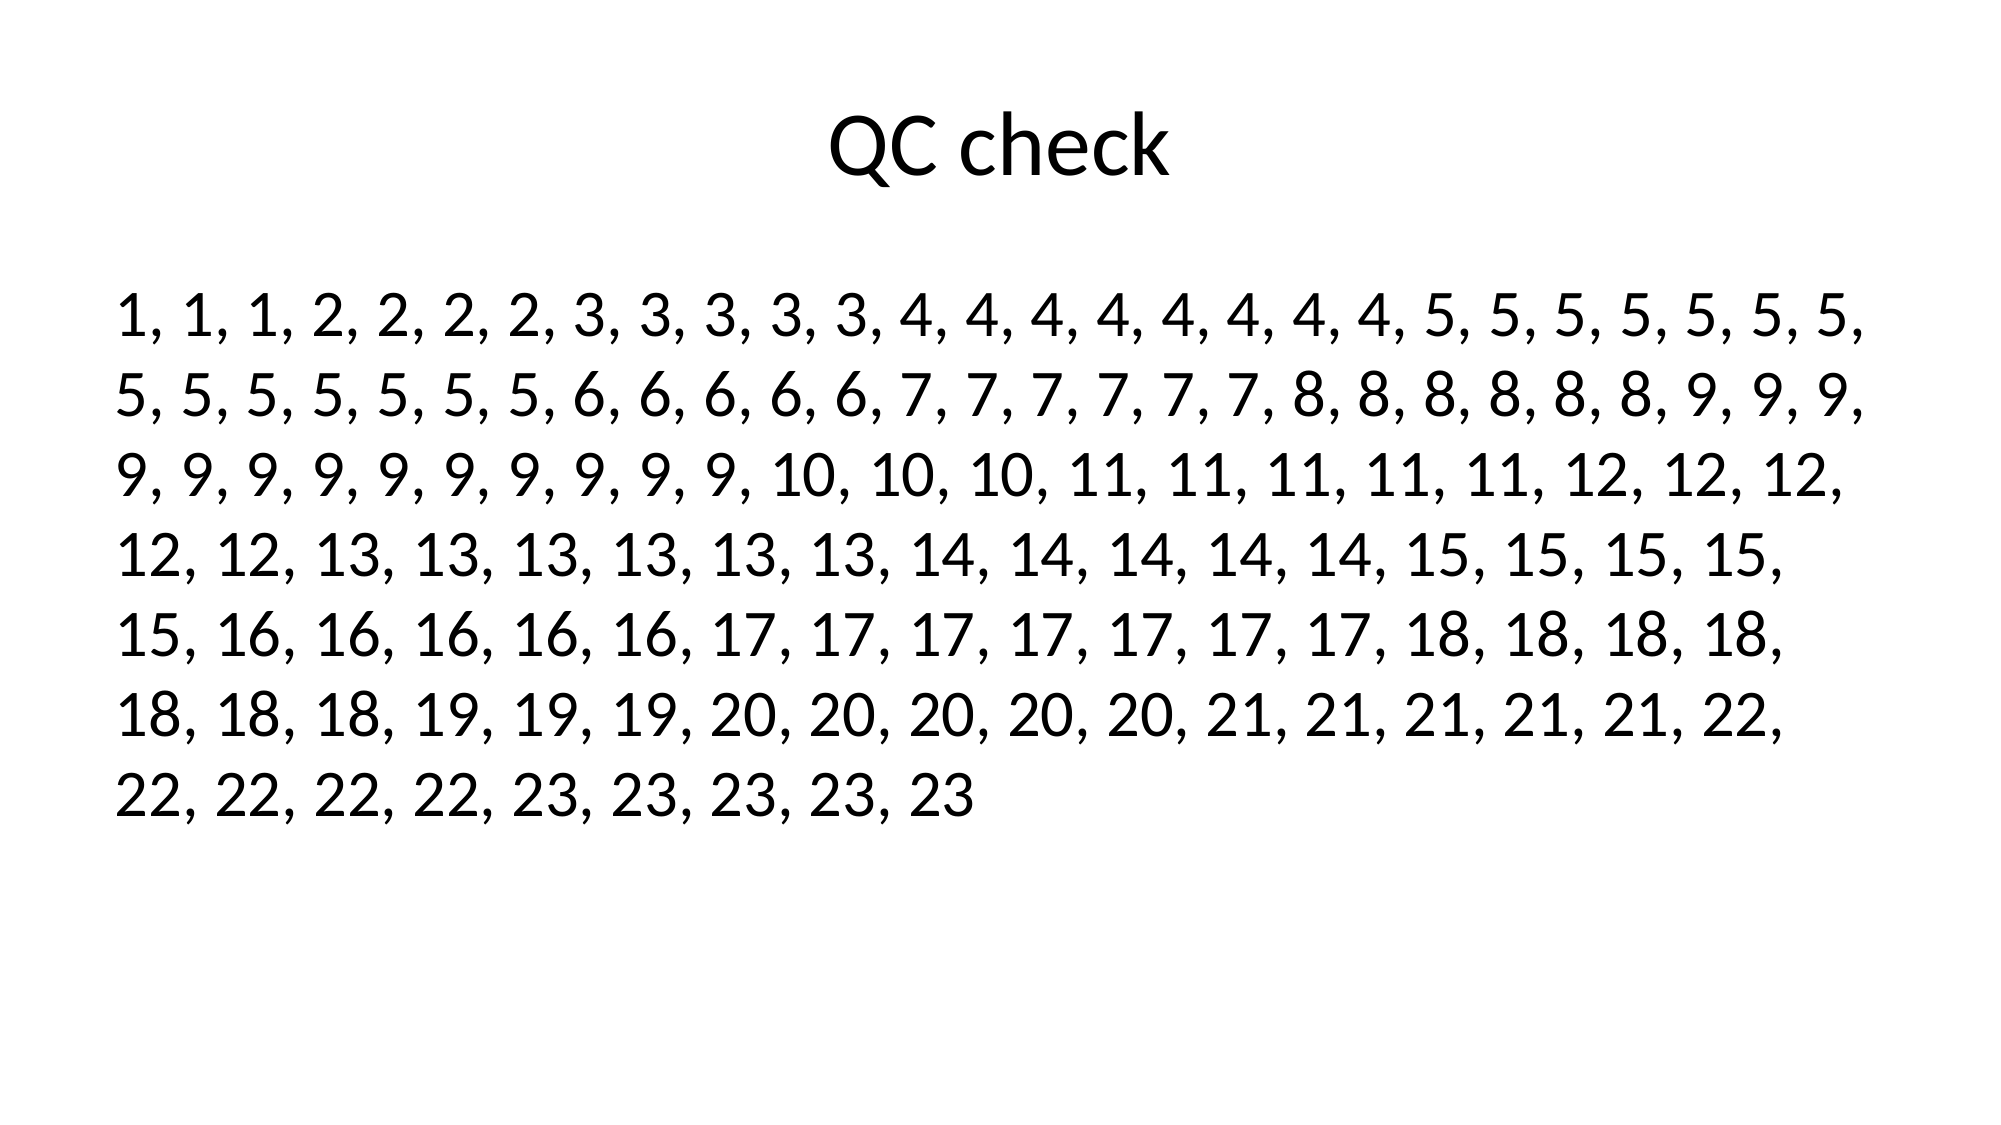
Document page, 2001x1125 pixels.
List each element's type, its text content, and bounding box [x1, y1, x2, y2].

title QC check [99, 45, 1900, 233]
list 1, 1, 1, 2, 2, 2, 2, 3, 3, 3, 3, 3, 4, 4, 4, 4, 4, 4, 4, 4, 5, 5, 5, 5, 5, 5, 5, 5, 5, 5, 5, 5, 5, 5, 6, 6, 6, 6, 6, 7, 7, 7, 7, 7, 7, 8, 8, 8, 8, 8, 8, 9, 9, 9, 9, 9, 9, 9, 9, 9, 9, 9, 9, 9, 10, 10, 10, 11, 11, 11, 11, 11, 12, 12, 12, 12, 12, 13, 13, 13, 13, 13, 13, 14, 14, 14, 14, 14, 15, 15, 15, 15, 15, 16, 16, 16, 16, 16, 17, 17, 17, 17, 17, 17, 17, 18, 18, 18, 18, 18, 18, 18, 19, 19, 19, 20, 20, 20, 20, 20, 21, 21, 21, 21, 21, 22, 22, 22, 22, 22, 23, 23, 23, 23, 23 [99, 262, 1900, 1005]
